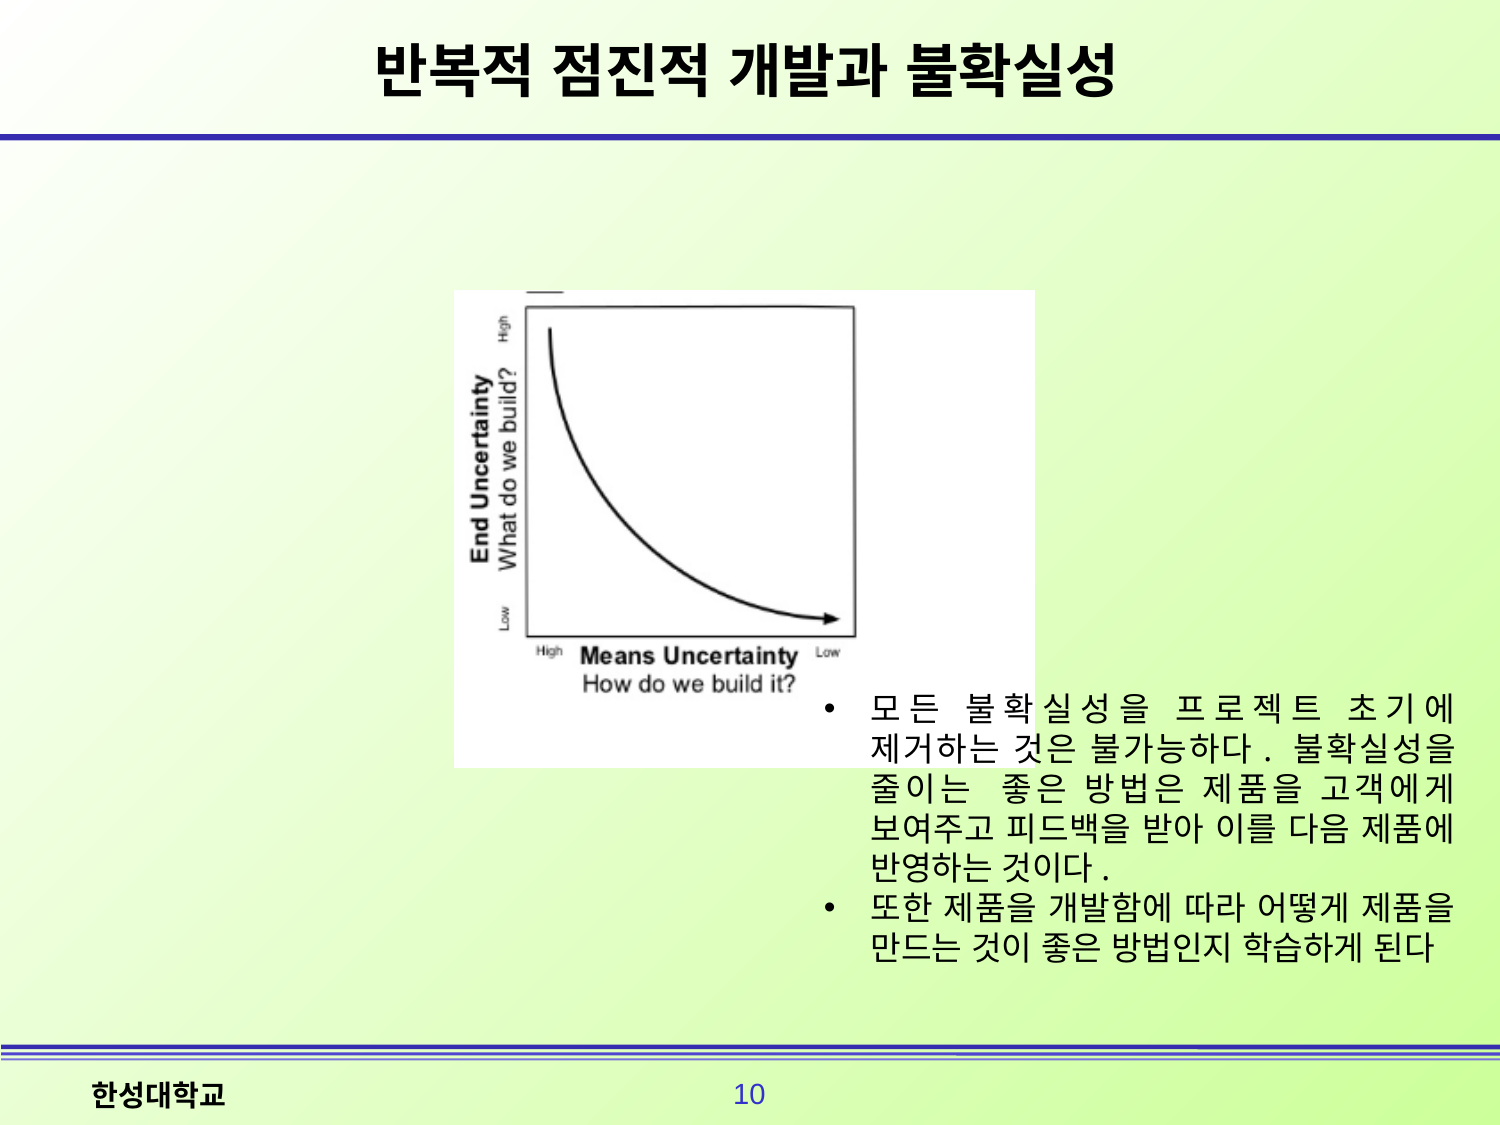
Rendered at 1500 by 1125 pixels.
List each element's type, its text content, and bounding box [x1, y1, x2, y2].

text_box 모든 불확실성을 프로젝트 초기에 제거하는 것은 불가능하다. 불확실성을 줄이는 좋은 방법은 제품을 고객에게 보여주고 피드백을 받아 이를 다음 제품에 반영하는 것이다. 또한 제품을 개발함에 따라 어떻게 제품을 만드는 것이 좋은 방법인지 학습하게 된다 [809, 680, 1471, 975]
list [454, 290, 1035, 768]
title 반복적 점진적 개발과 불확실성 [241, 42, 1252, 97]
